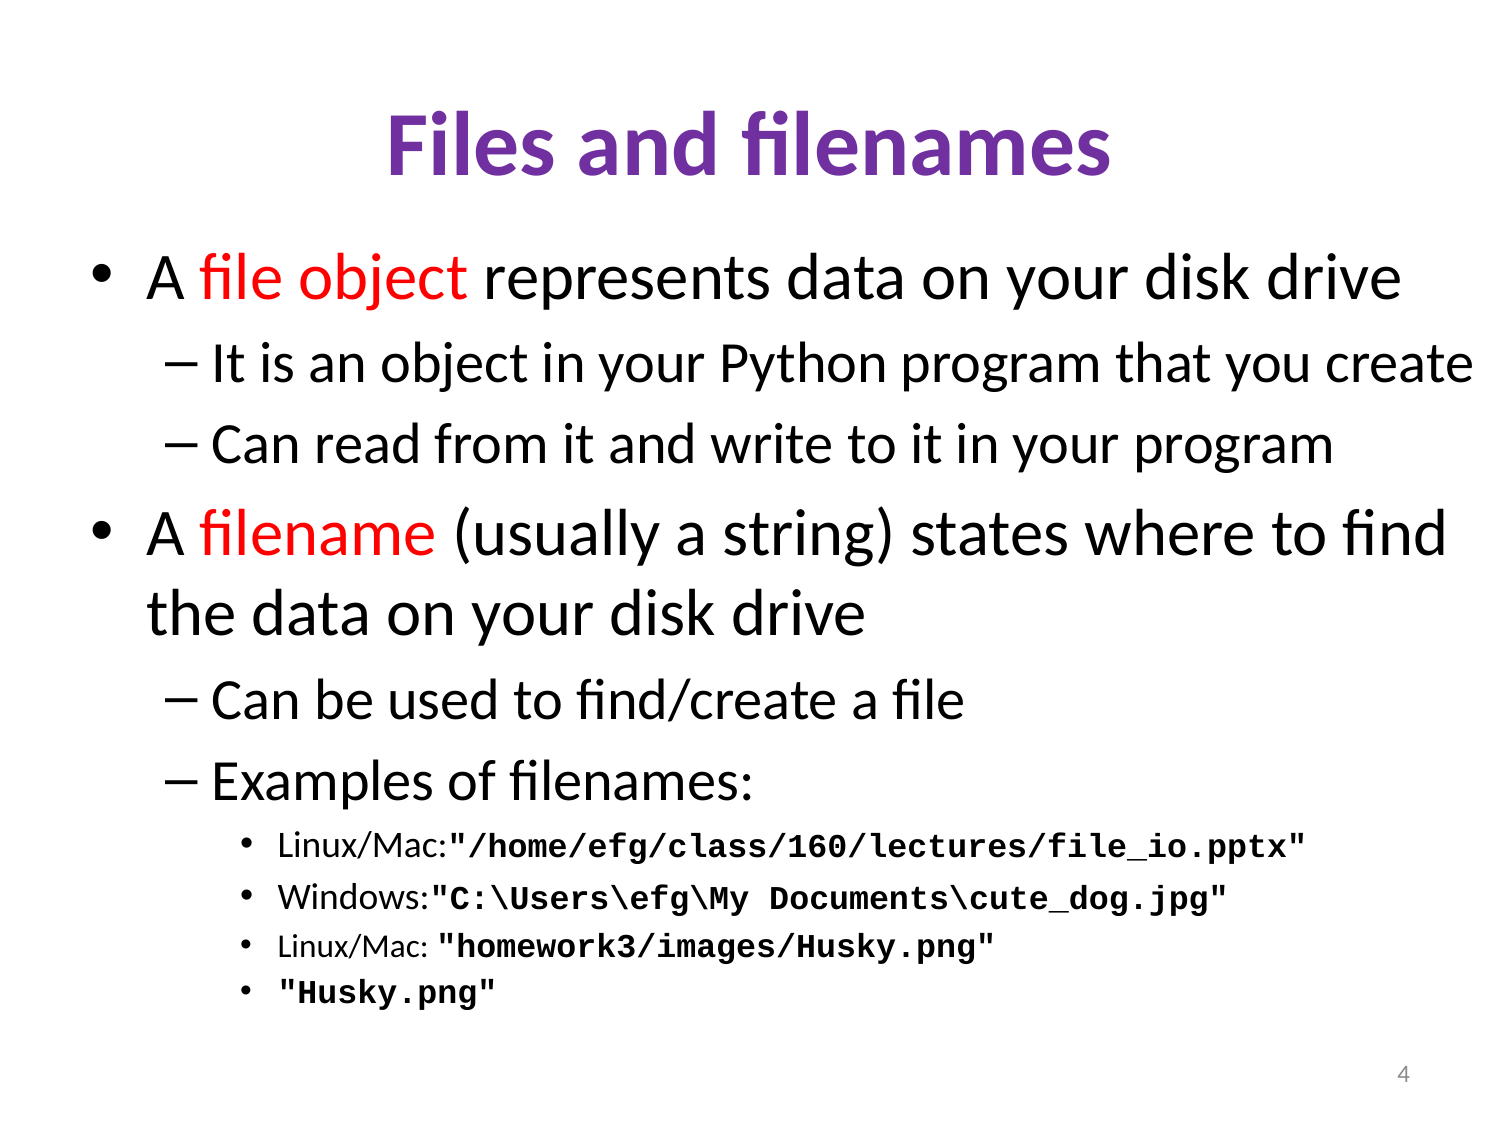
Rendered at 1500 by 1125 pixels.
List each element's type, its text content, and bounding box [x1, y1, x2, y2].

title Files and filenames [75, 45, 1425, 224]
list A file object represents data on your disk drive It is an object in your Python program that you create Can read from it and write to it in your program A filename (usually a string) states where to find the data on your disk drive Can be used to find/create a file Examples of filenames: Linux/Mac:"/home/efg/class/160/lectures/file_io.pptx" Windows:"C:\Users\efg\My Documents\cute_dog.jpg" Linux/Mac: "homework3/images/Husky.png" "Husky.png" [75, 224, 1500, 1125]
slide_number 4 [1074, 1042, 1425, 1103]
